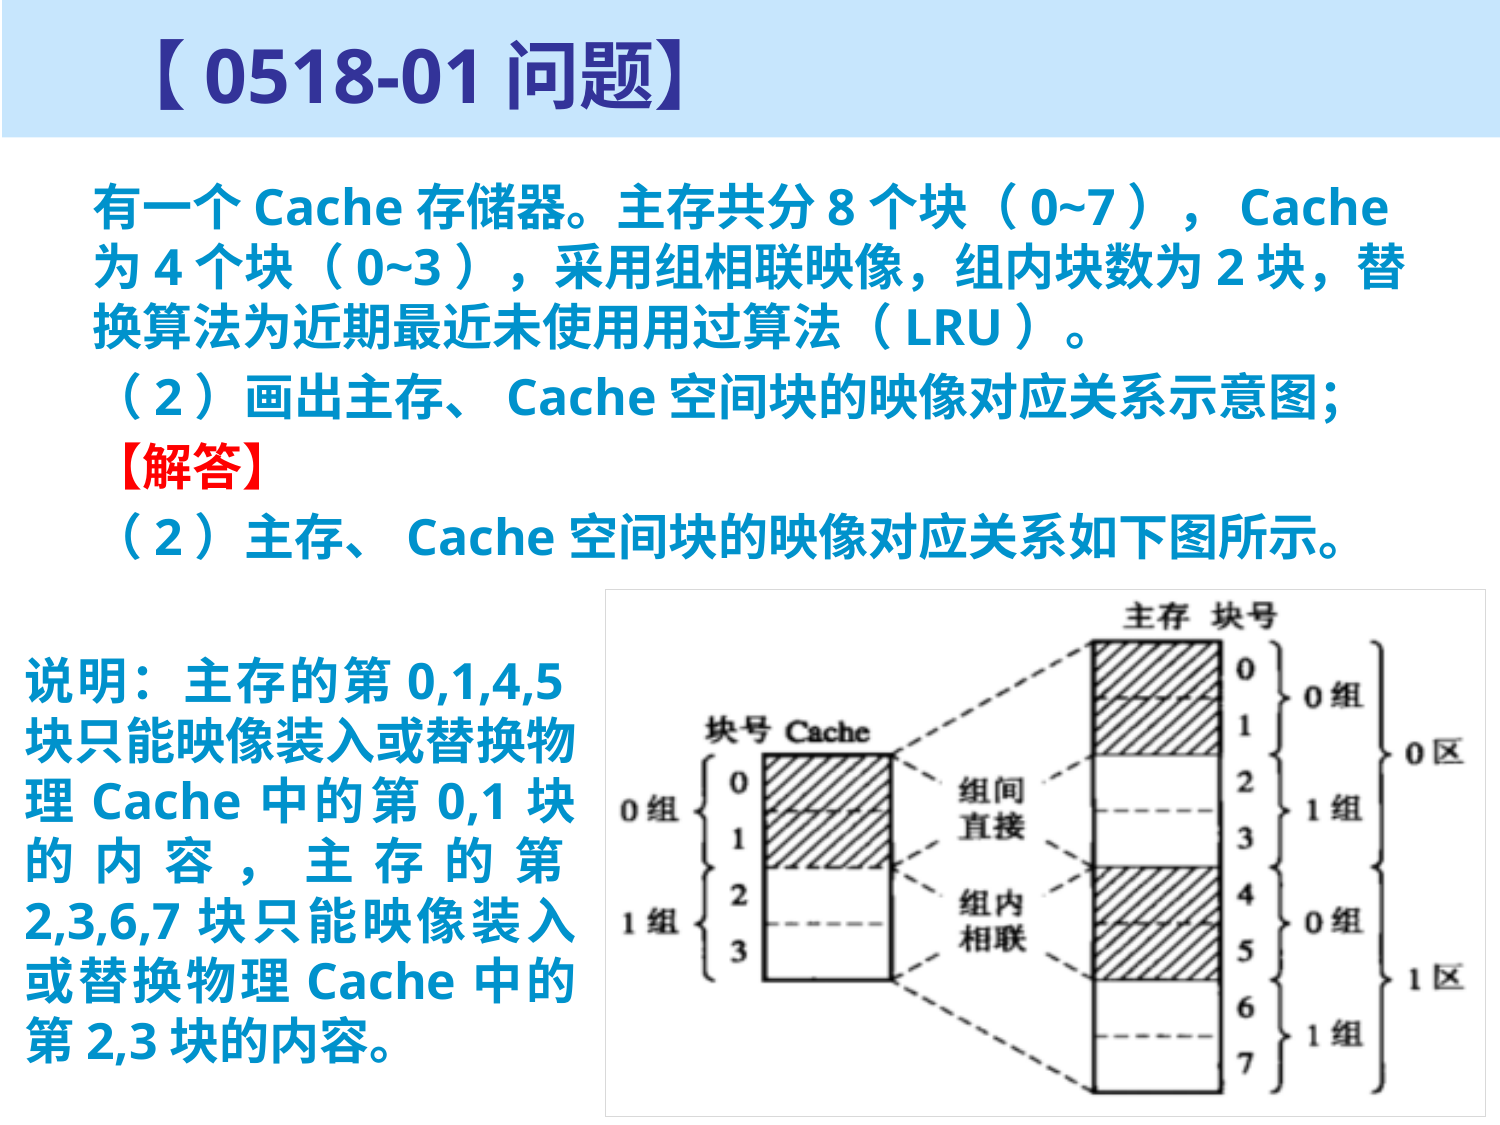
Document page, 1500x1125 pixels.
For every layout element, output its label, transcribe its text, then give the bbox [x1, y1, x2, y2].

picture [605, 589, 1486, 1117]
list 有一个Cache存储器。主存共分8个块（0~7），Cache为4个块（0~3），采用组相联映像，组内块数为2块，替换算法为近期最近未使用用过算法（LRU）。 （2）画出主存、Cache空间块的映像对应关系示意图； 【解答】 （2）主存、Cache空间块的映像对应关系如下图所示。 [77, 167, 1428, 599]
text_box 说明：主存的第0,1,4,5块只能映像装入或替换物理Cache中的第0,1块的内容，主存的第2,3,6,7块只能映像装入或替换物理Cache中的第2,3块的内容。 [9, 642, 591, 1077]
title 【0518-01问题】 [96, 23, 1472, 124]
